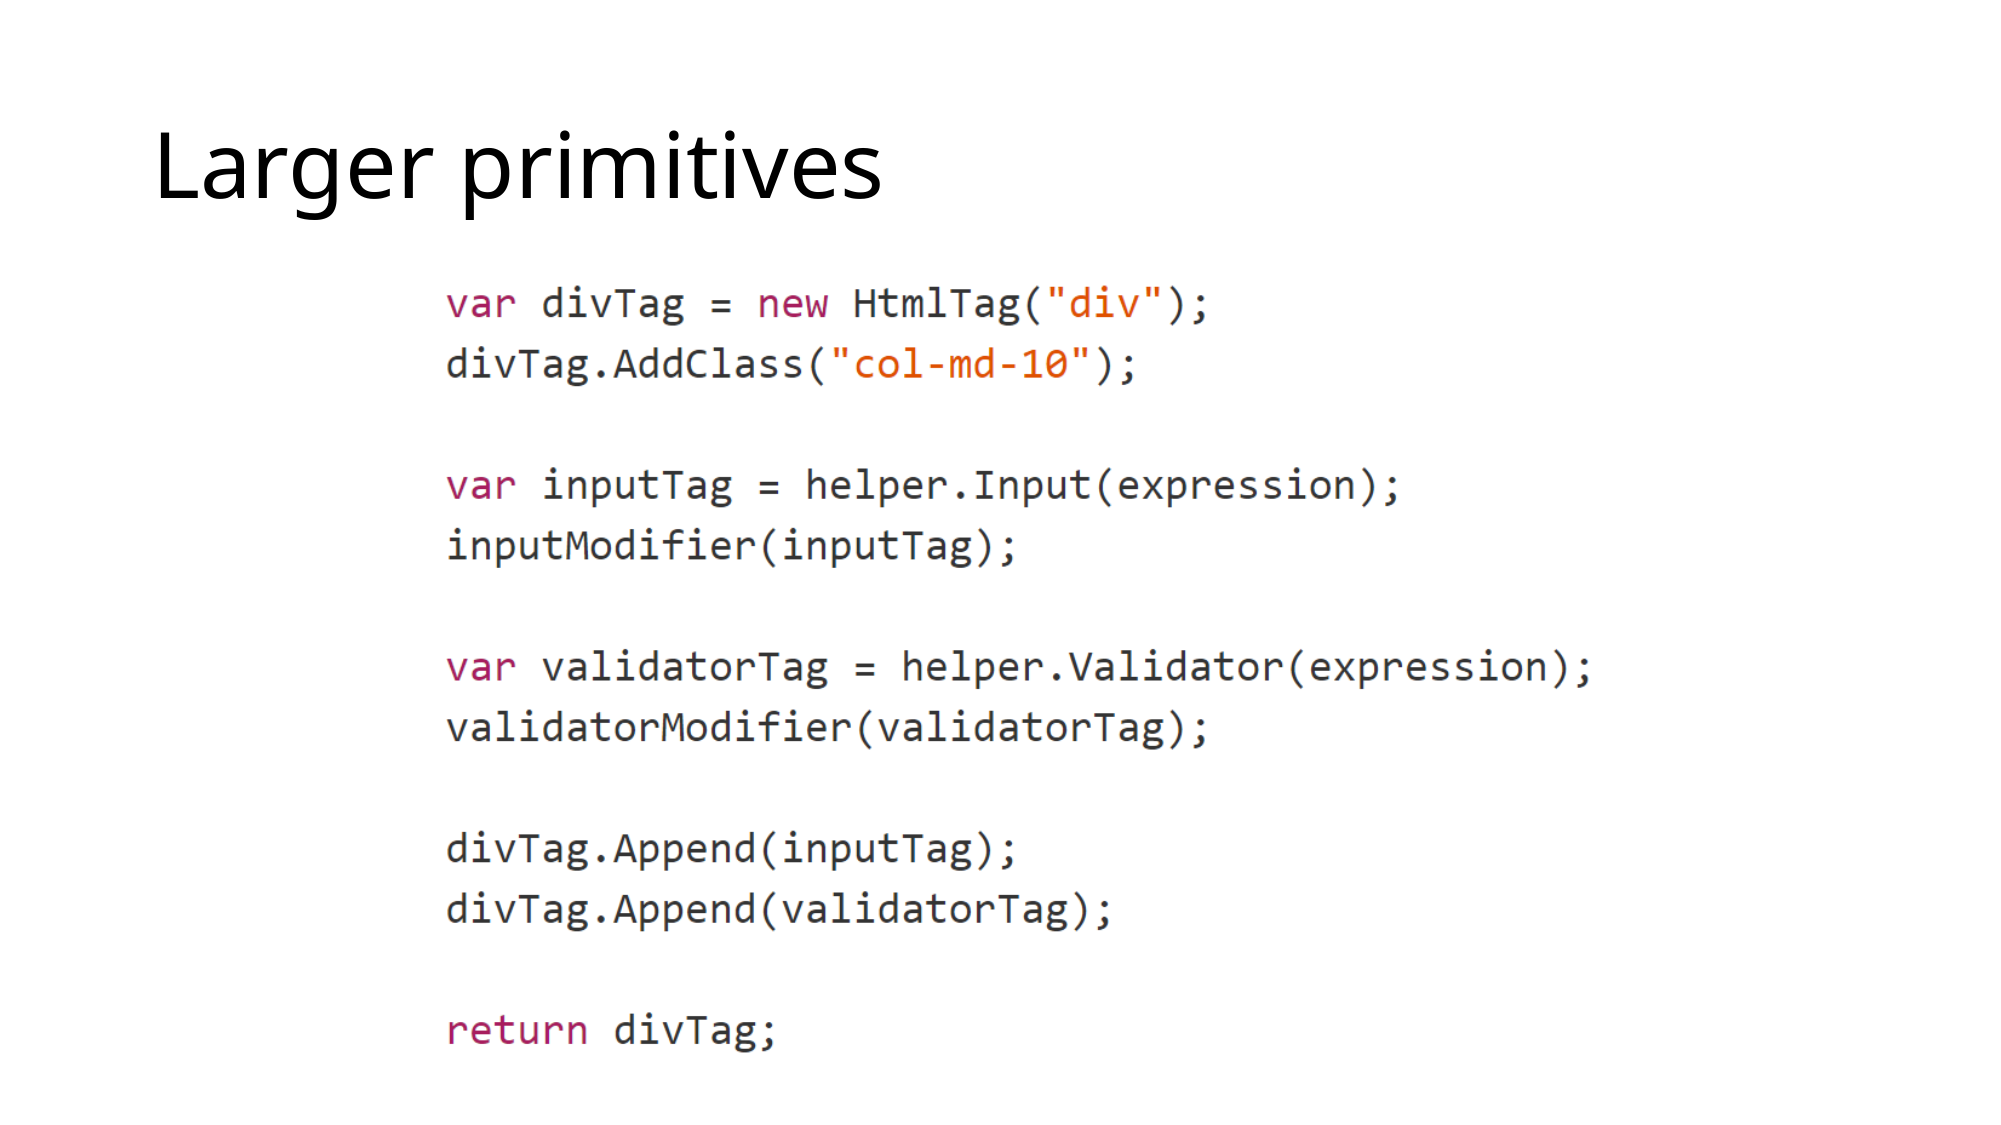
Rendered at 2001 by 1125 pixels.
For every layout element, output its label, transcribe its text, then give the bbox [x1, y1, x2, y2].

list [439, 276, 1596, 1061]
title Larger primitives [137, 59, 1863, 278]
